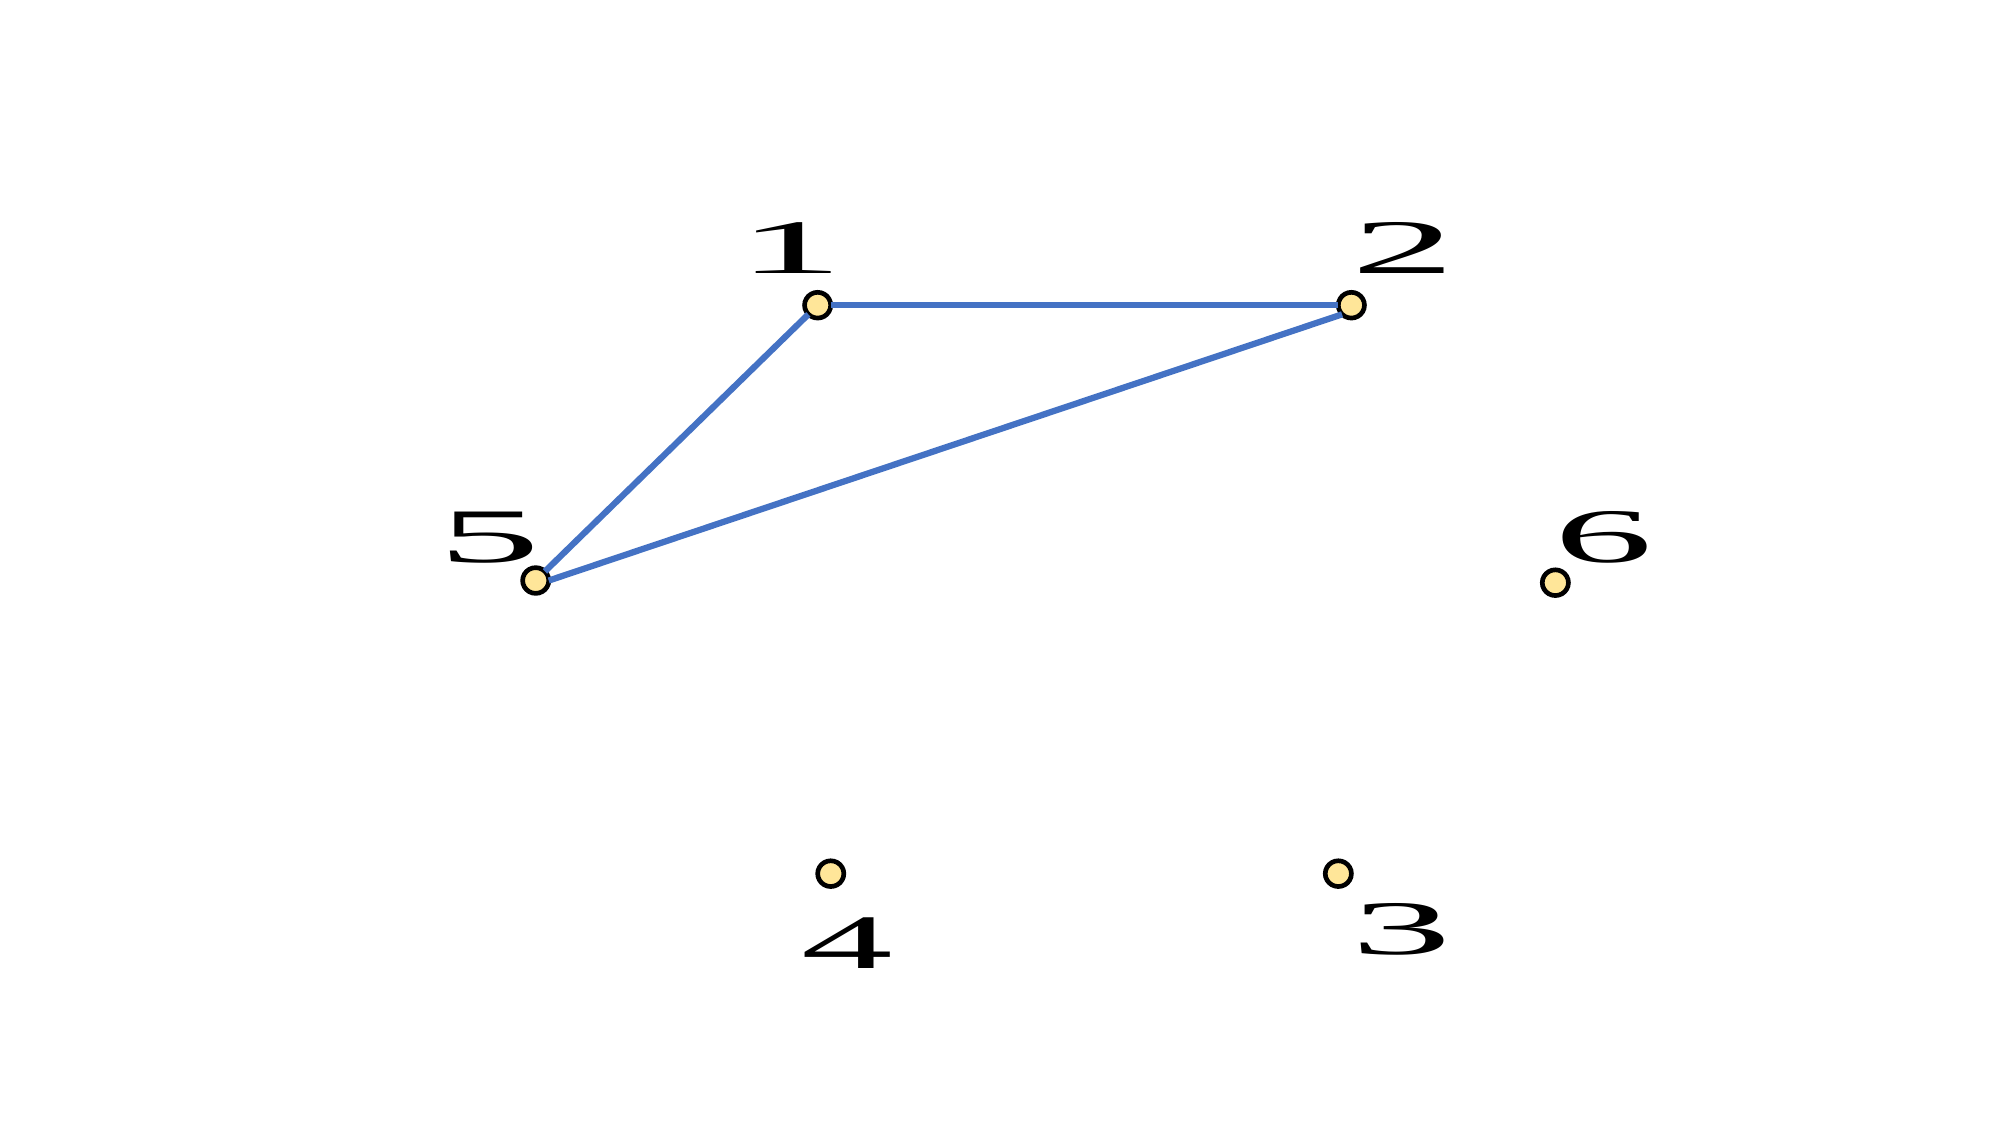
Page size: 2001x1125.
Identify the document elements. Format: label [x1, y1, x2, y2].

text_box [803, 291, 832, 314]
text_box [1541, 568, 1570, 597]
text_box [816, 859, 845, 888]
text_box [1324, 859, 1353, 888]
text_box [548, 314, 1343, 581]
text_box [1337, 291, 1366, 320]
text_box [544, 314, 548, 572]
text_box [521, 566, 550, 595]
